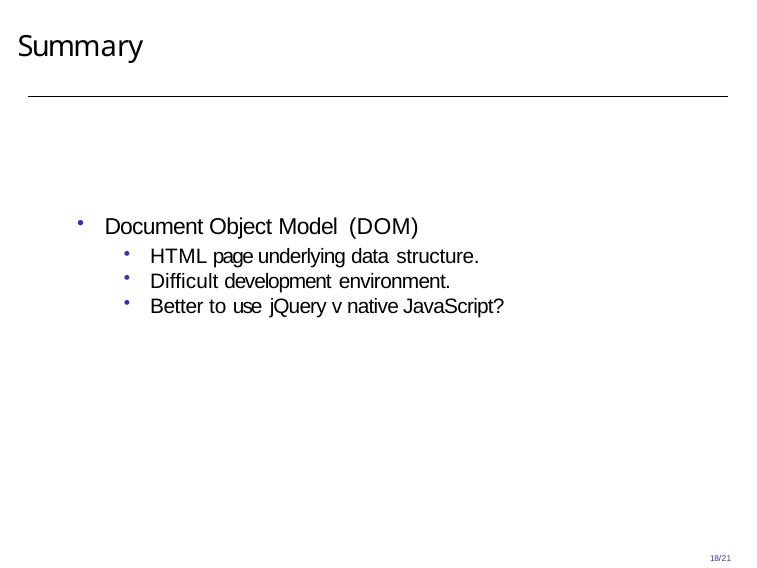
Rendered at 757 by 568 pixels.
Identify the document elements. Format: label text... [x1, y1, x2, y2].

title Summary [15, 27, 741, 122]
slide_number 18/21 [706, 552, 735, 568]
text_box Document Object Model (DOM) HTML page underlying data structure. Difficult development environment. Better to use jQuery v native JavaScript? [74, 211, 509, 318]
